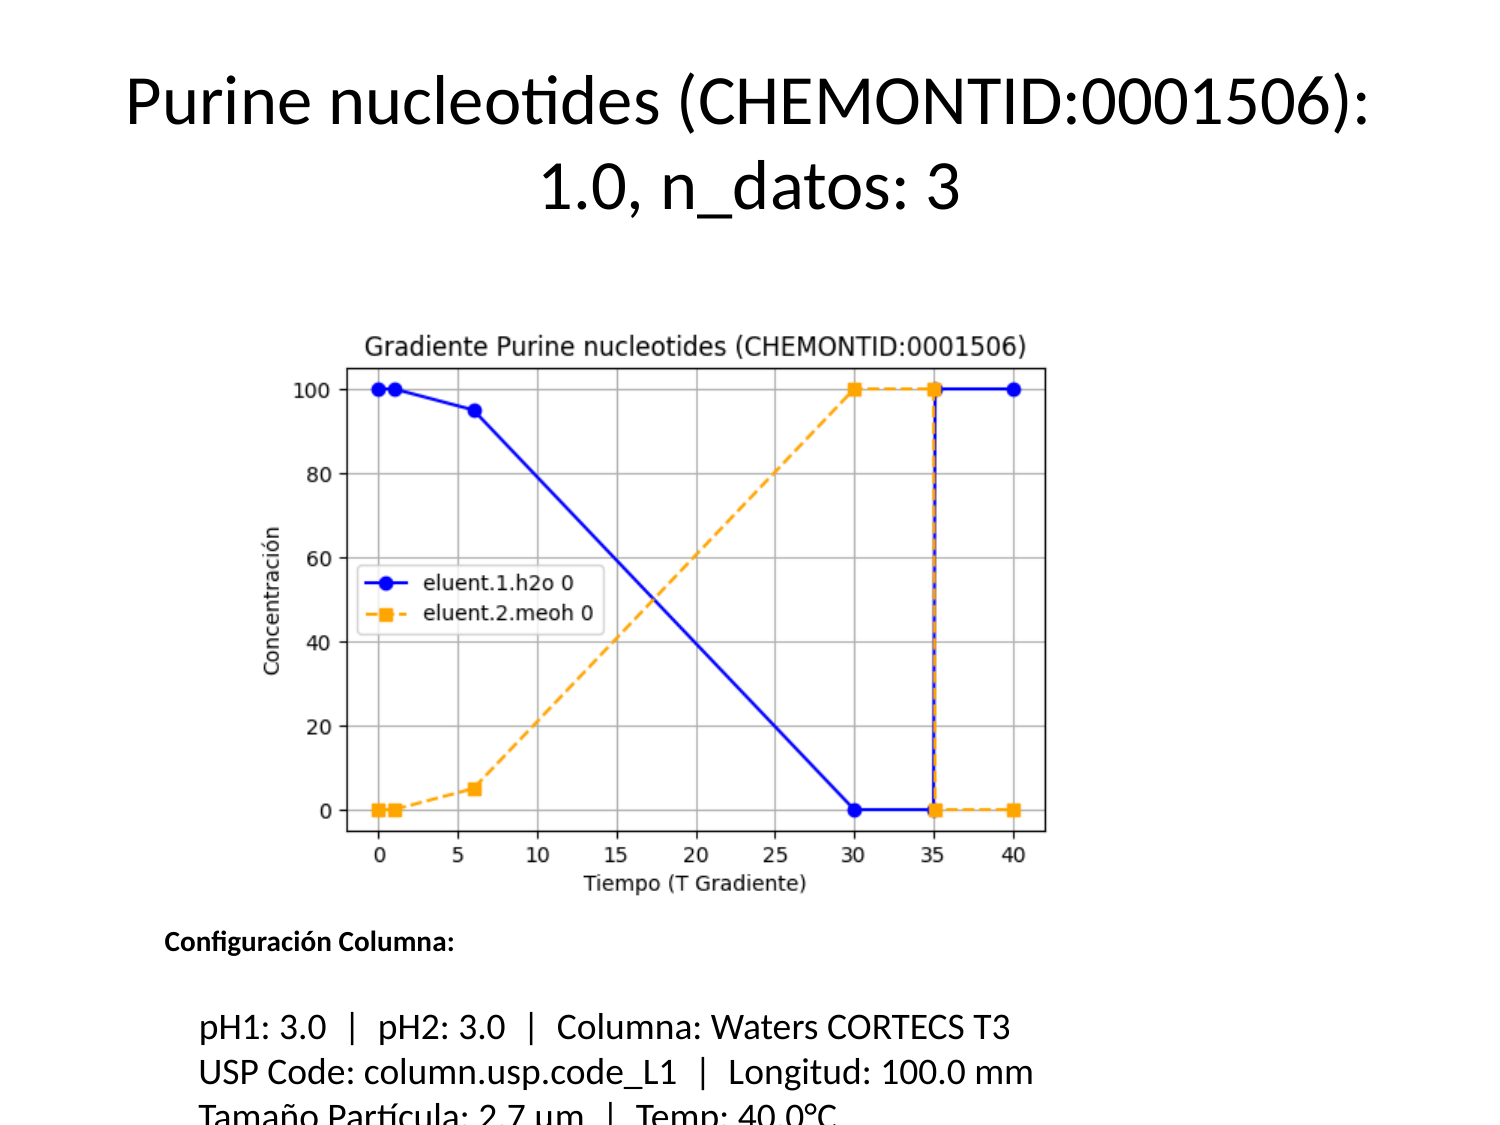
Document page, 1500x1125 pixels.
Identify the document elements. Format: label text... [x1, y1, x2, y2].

picture [234, 296, 1135, 897]
text_box Configuración Columna: pH1: 3.0 | pH2: 3.0 | Columna: Waters CORTECS T3 USP Code: column.usp.code_L1 | Longitud: 100.0 mm Tamaño Partícula: 2.7 µm | Temp: 40.0°C Flujo: 0.2 mL/min | T0: 1.1025 min [149, 869, 1051, 1125]
title Purine nucleotides (CHEMONTID:0001506): 1.0, n_datos: 3 [75, 45, 1425, 233]
